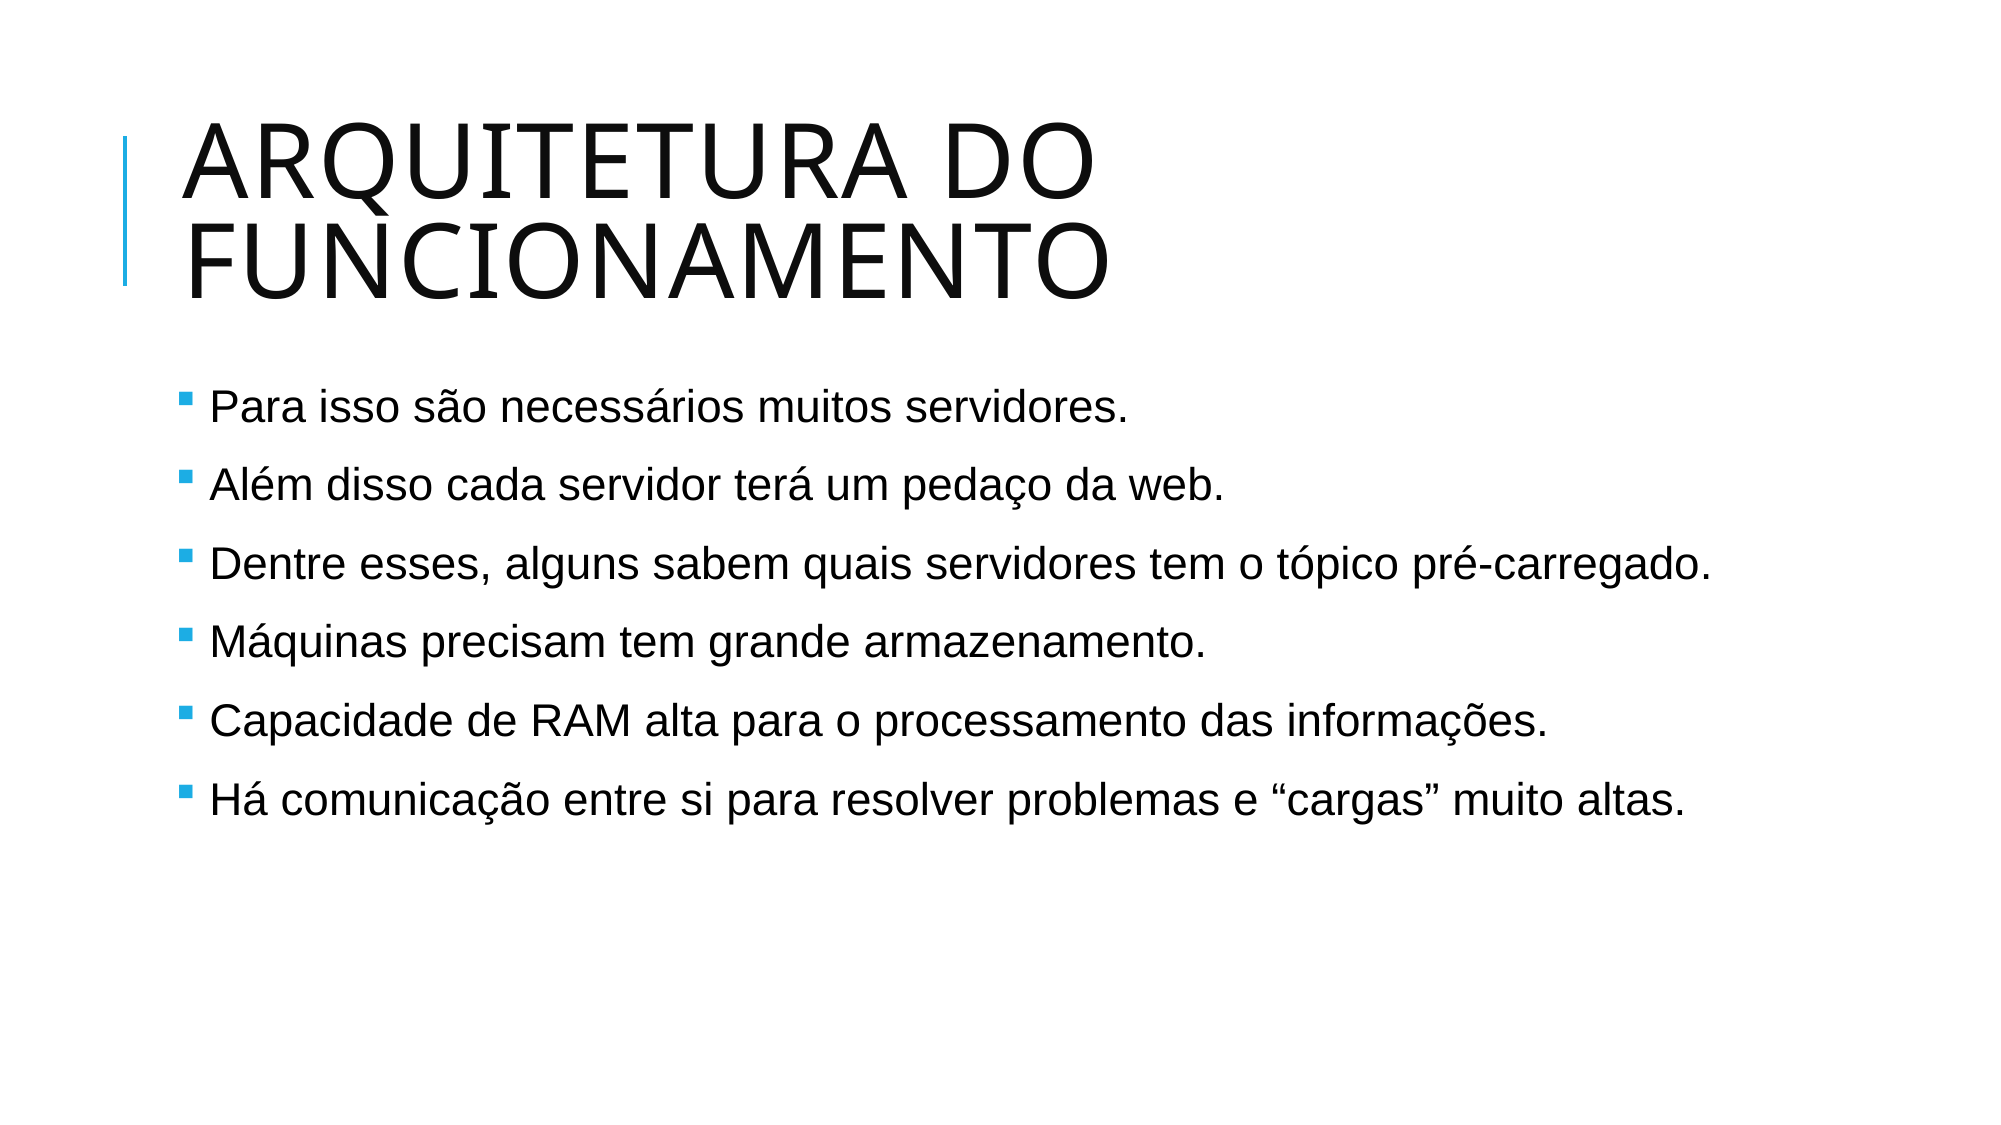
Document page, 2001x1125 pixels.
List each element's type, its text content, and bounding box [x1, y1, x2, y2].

title Arquitetura do funcionamento [168, 96, 1763, 342]
list Para isso são necessários muitos servidores. Além disso cada servidor terá um pedaço da web. Dentre esses, alguns sabem quais servidores tem o tópico pré-carregado. Máquinas precisam tem grande armazenamento. Capacidade de RAM alta para o processamento das informações. Há comunicação entre si para resolver problemas e “cargas” muito altas. [168, 375, 1763, 1035]
